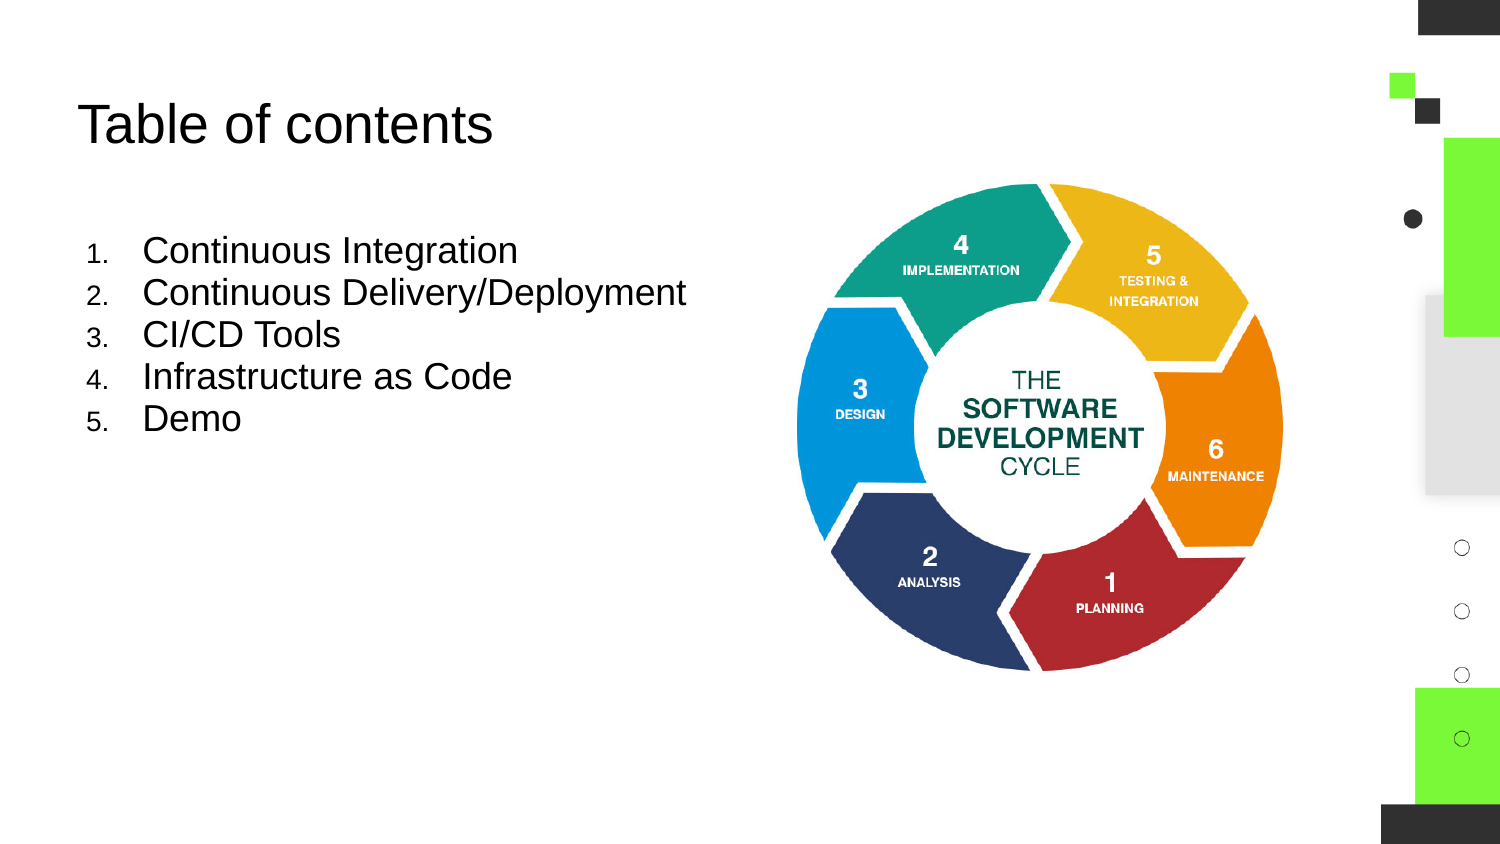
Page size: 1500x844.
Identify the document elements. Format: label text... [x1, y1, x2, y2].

title Table of contents [62, 78, 512, 172]
picture [0, 0, 1500, 844]
text_box Continuous Integration Continuous Delivery/Deployment CI/CD Tools Infrastructure as Code Demo [71, 214, 778, 472]
